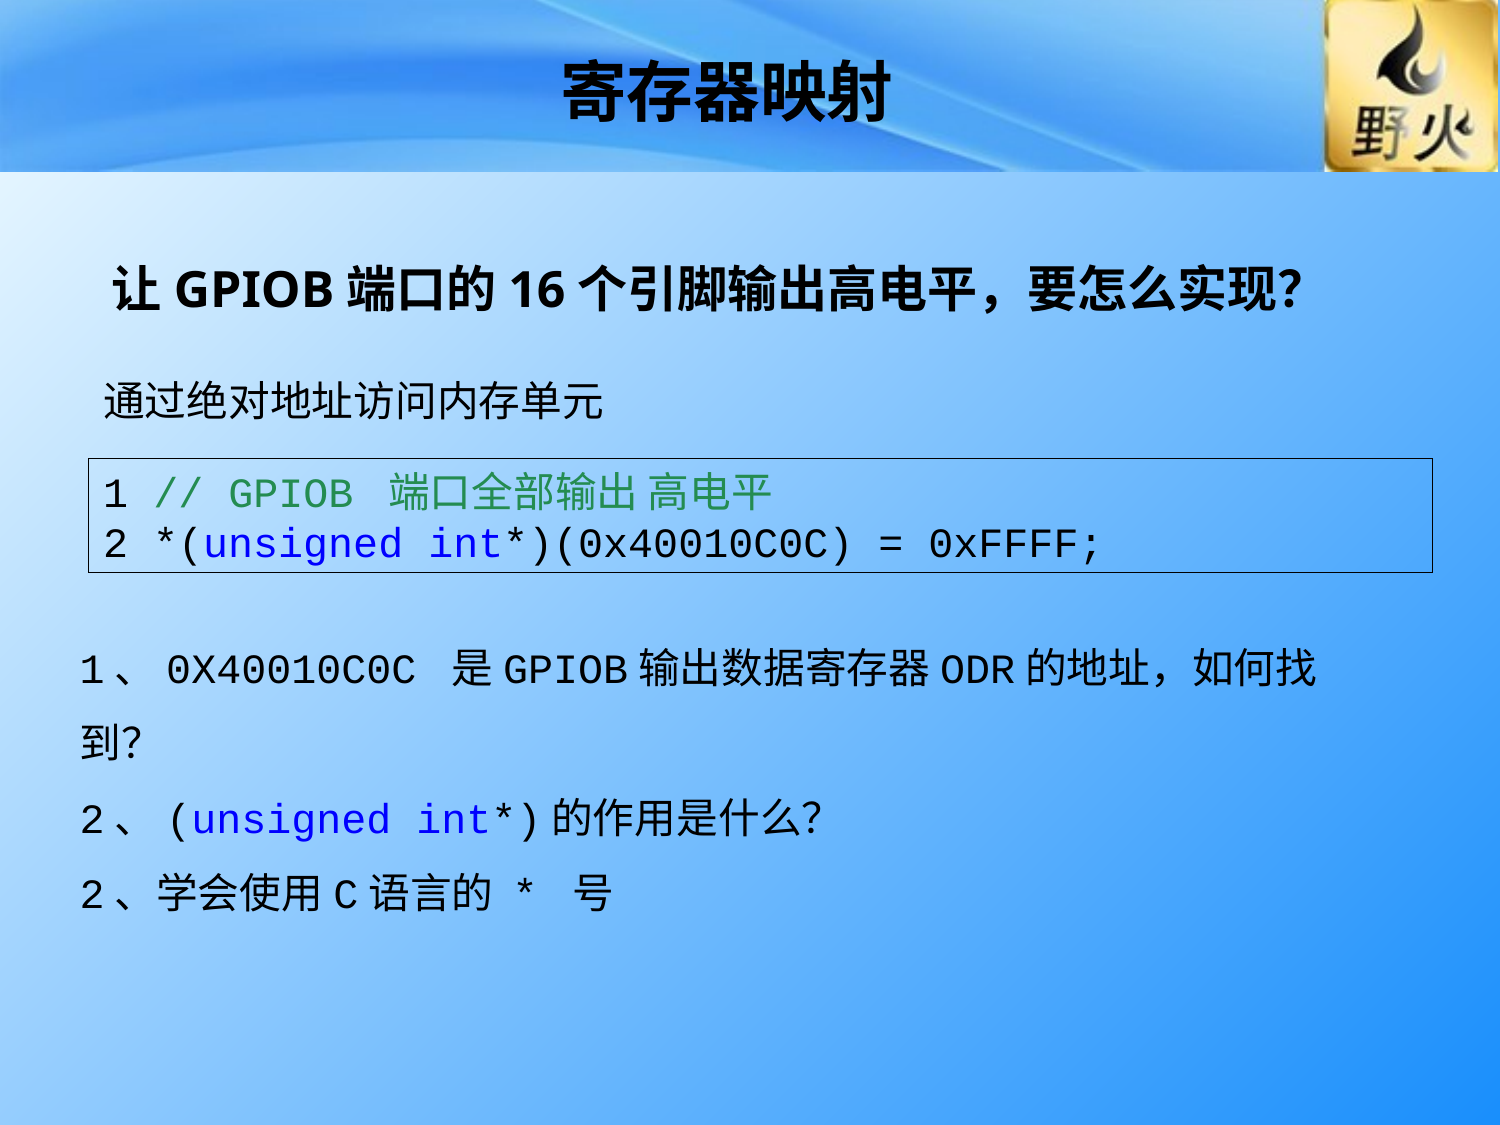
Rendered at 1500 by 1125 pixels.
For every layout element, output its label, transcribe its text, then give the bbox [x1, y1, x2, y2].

text_box 通过绝对地址访问内存单元 [88, 366, 1105, 432]
text_box 1 // GPIOB 端口全部输出 高电平 2 *(unsigned int*)(0x40010C0C) = 0xFFFF; [88, 458, 1433, 573]
text_box 1、0X40010C0C 是GPIOB输出数据寄存器ODR的地址，如何找到？ 2、(unsigned int*)的作用是什么？ 2、学会使用C语言的 * 号 [64, 609, 1409, 925]
text_box 让GPIOB端口的16个引脚输出高电平，要怎么实现？ [97, 219, 1441, 325]
picture [0, 0, 1498, 172]
